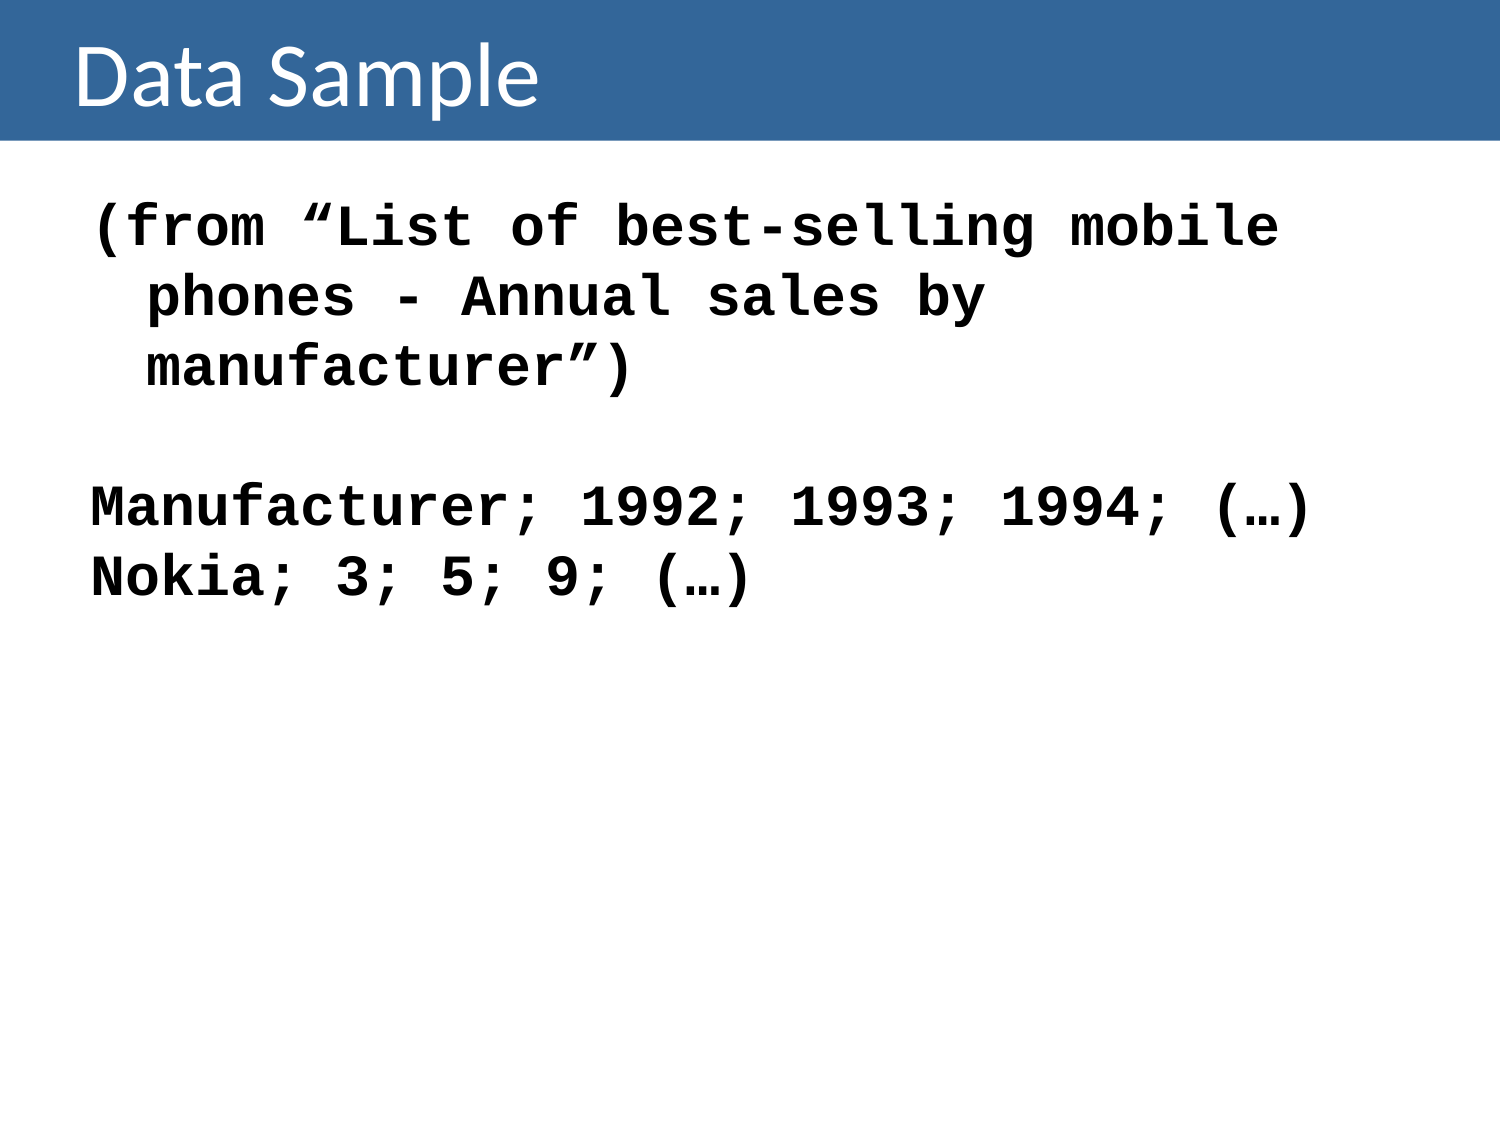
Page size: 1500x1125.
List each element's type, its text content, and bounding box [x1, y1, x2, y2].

list (from “List of best-selling mobile phones - Annual sales by manufacturer”) Manufacturer; 1992; 1993; 1994; (…) Nokia; 3; 5; 9; (…) [75, 179, 1425, 1035]
title Data Sample [0, 0, 1500, 141]
